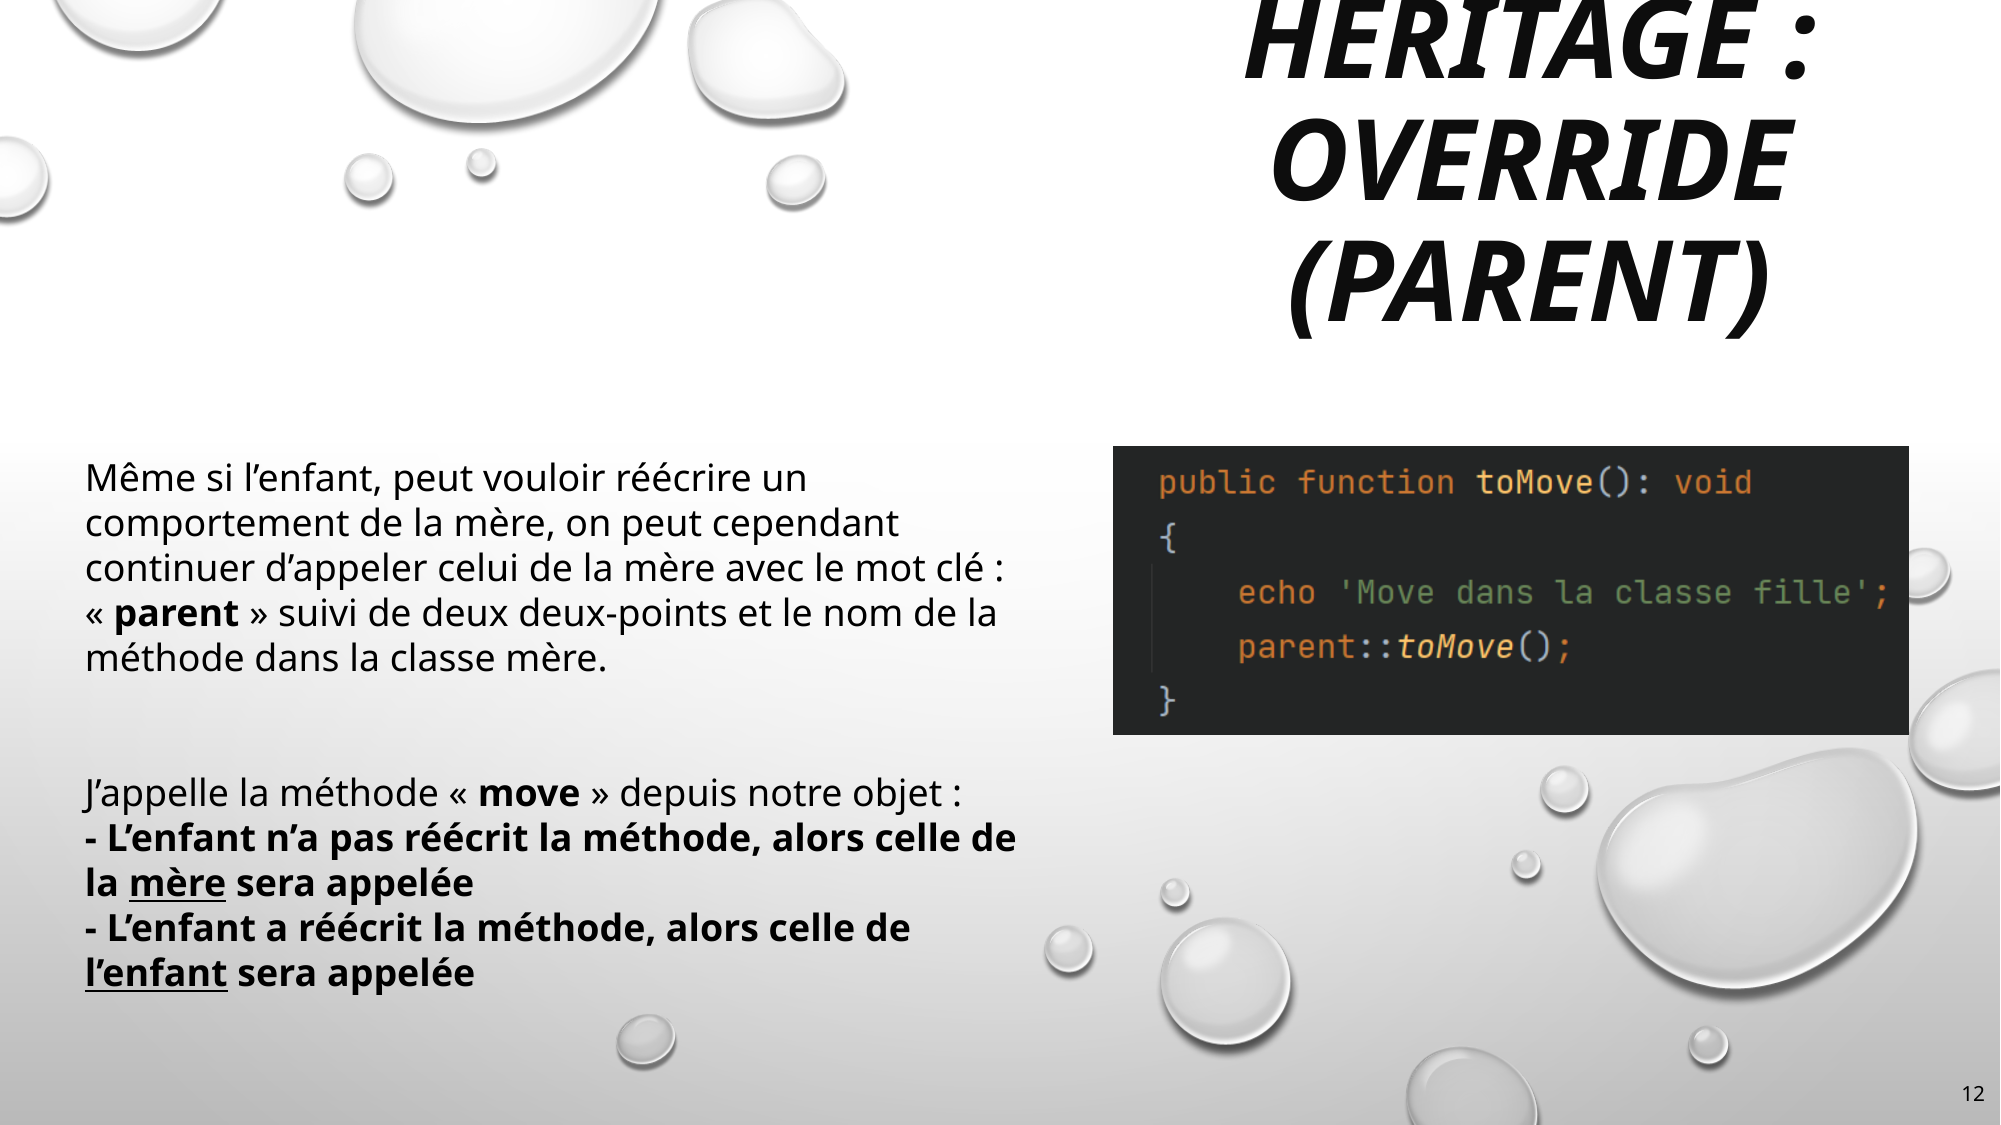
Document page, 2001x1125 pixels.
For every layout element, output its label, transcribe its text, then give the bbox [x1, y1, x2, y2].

picture [0, 0, 2000, 1125]
slide_number 12 [1874, 1065, 2000, 1125]
text_box Même si l’enfant, peut vouloir réécrire un comportement de la mère, on peut cependant continuer d’appeler celui de la mère avec le mot clé : « parent » suivi de deux deux-points et le nom de la méthode dans la classe mère. J’appelle la méthode « move » depuis notre objet : - L’enfant n’a pas réécrit la méthode, alors celle de la mère sera appelée - L’enfant a réécrit la méthode, alors celle de l’enfant sera appelée [70, 446, 1060, 1002]
title Héritage : override (parent) [1059, 207, 2000, 354]
